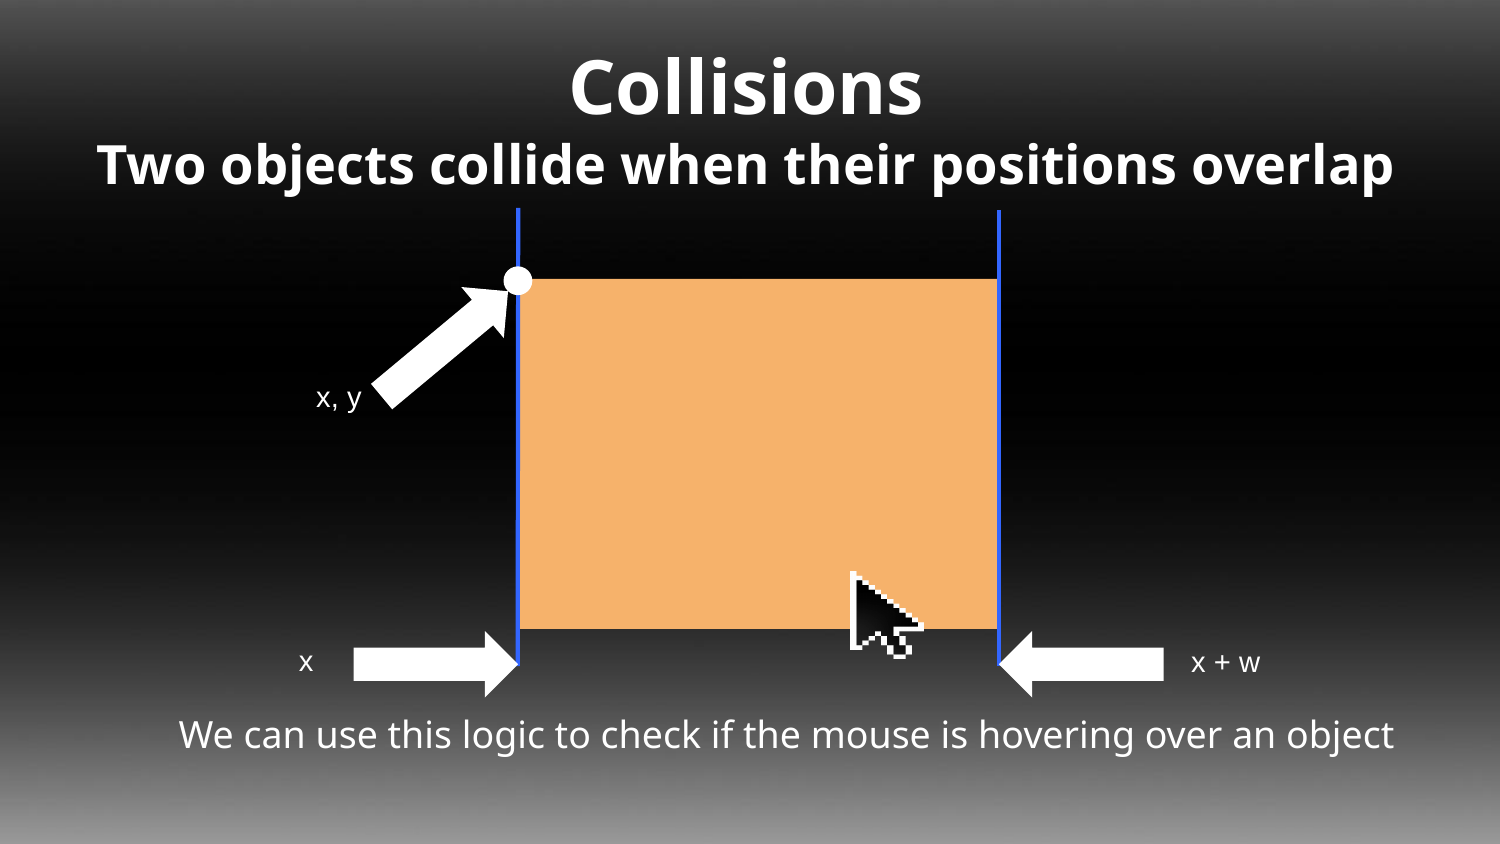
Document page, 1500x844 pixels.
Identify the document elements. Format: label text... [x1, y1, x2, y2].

text_box x [284, 627, 420, 725]
picture [0, 0, 1500, 844]
text_box [503, 267, 512, 294]
text_box [396, 287, 508, 372]
text_box x, y [301, 363, 437, 461]
text_box [524, 291, 994, 629]
list We can use this logic to check if the mouse is hovering over an object [163, 699, 1500, 787]
text_box [524, 267, 533, 294]
text_box [420, 631, 513, 698]
text_box x + w [1176, 627, 1312, 726]
title Collisions Two objects collide when their positions overlap [73, 24, 1420, 291]
text_box [1003, 631, 1164, 698]
